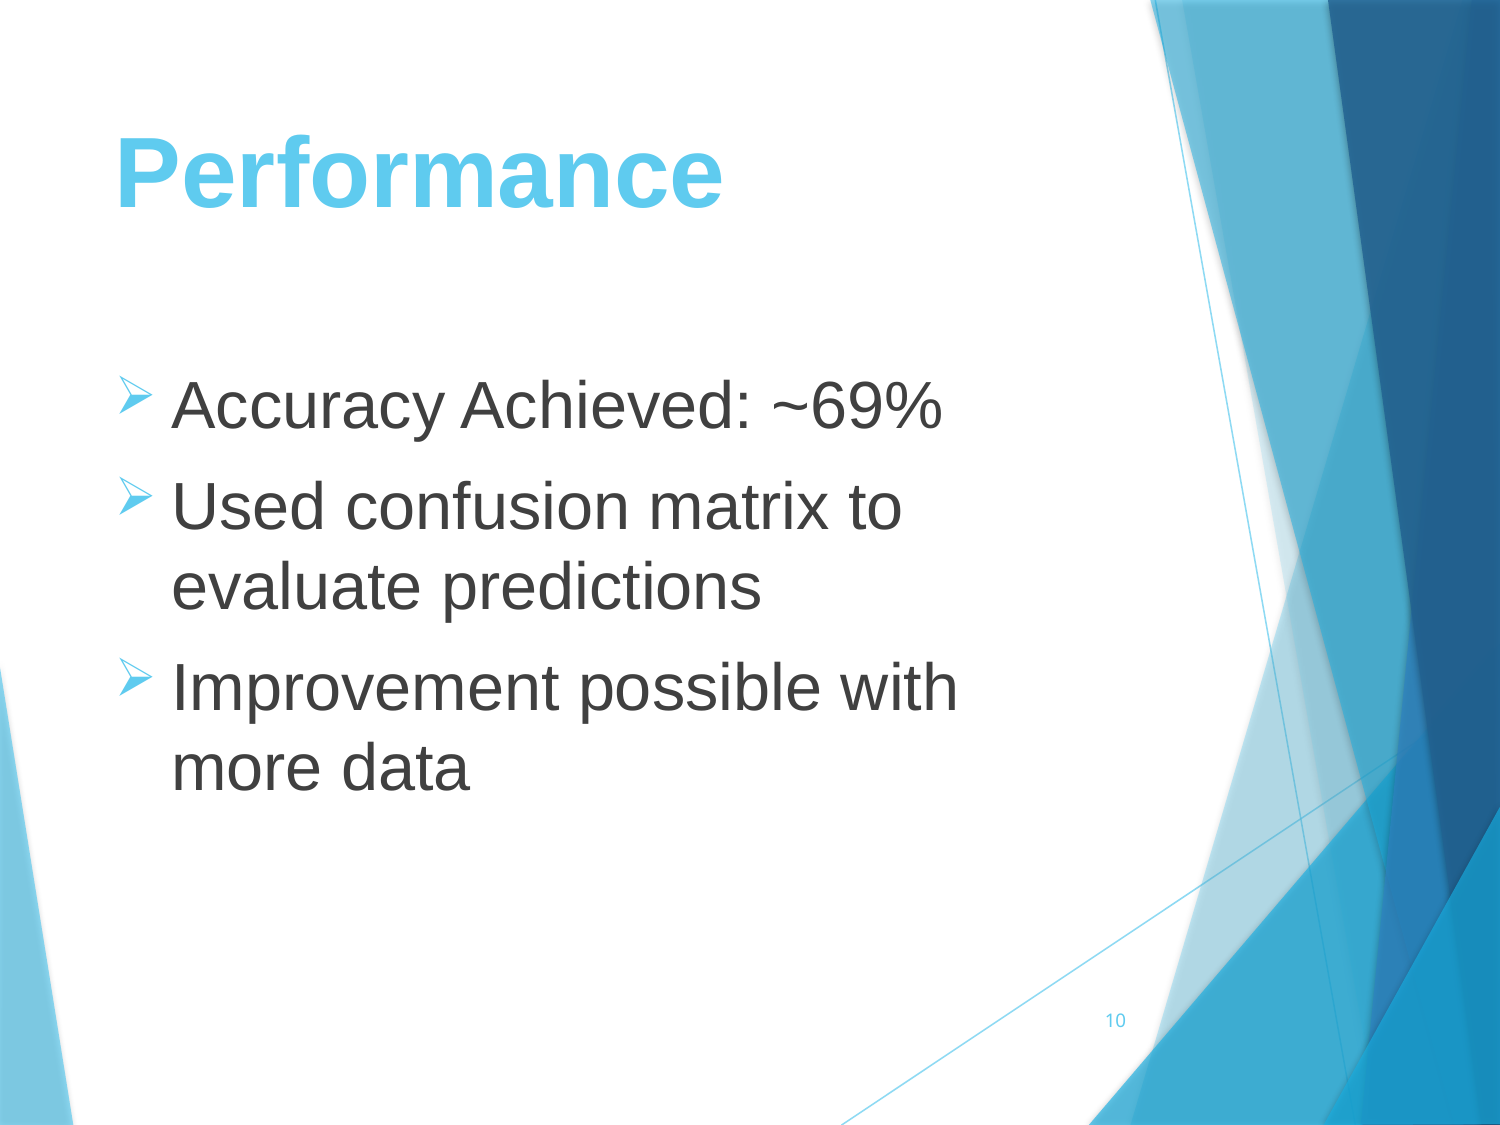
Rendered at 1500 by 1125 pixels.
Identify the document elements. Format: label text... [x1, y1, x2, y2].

list Accuracy Achieved: ~69% Used confusion matrix to evaluate predictions Improvement possible with more data [99, 354, 1142, 992]
title Performance [99, 99, 1142, 317]
slide_number 10 [1057, 991, 1142, 1051]
